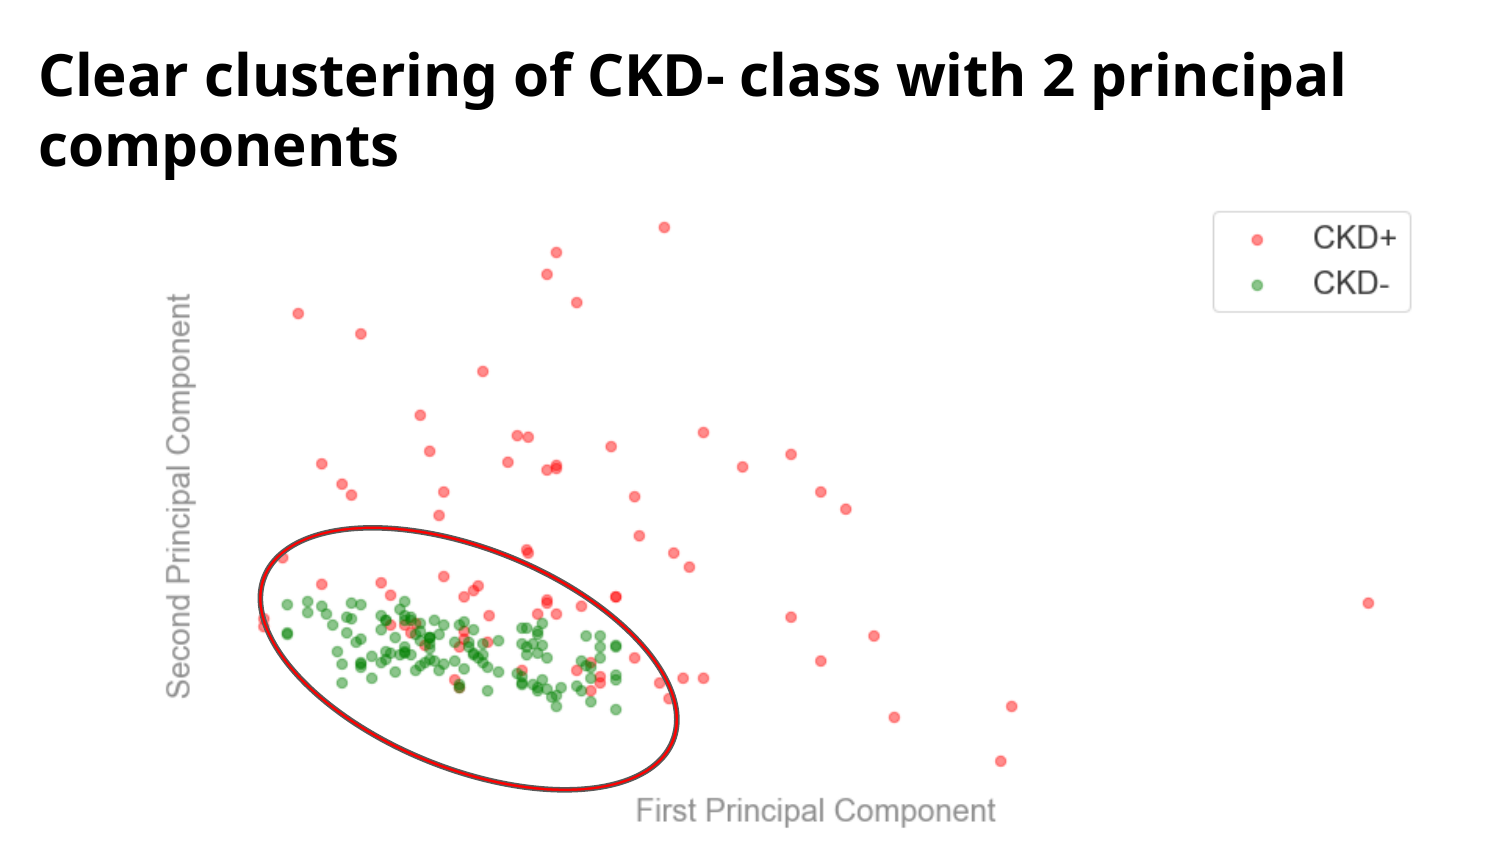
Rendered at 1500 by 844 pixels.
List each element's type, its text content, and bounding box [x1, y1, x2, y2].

picture [157, 180, 1443, 839]
title Clear clustering of CKD- class with 2 principal components [23, 23, 1477, 133]
